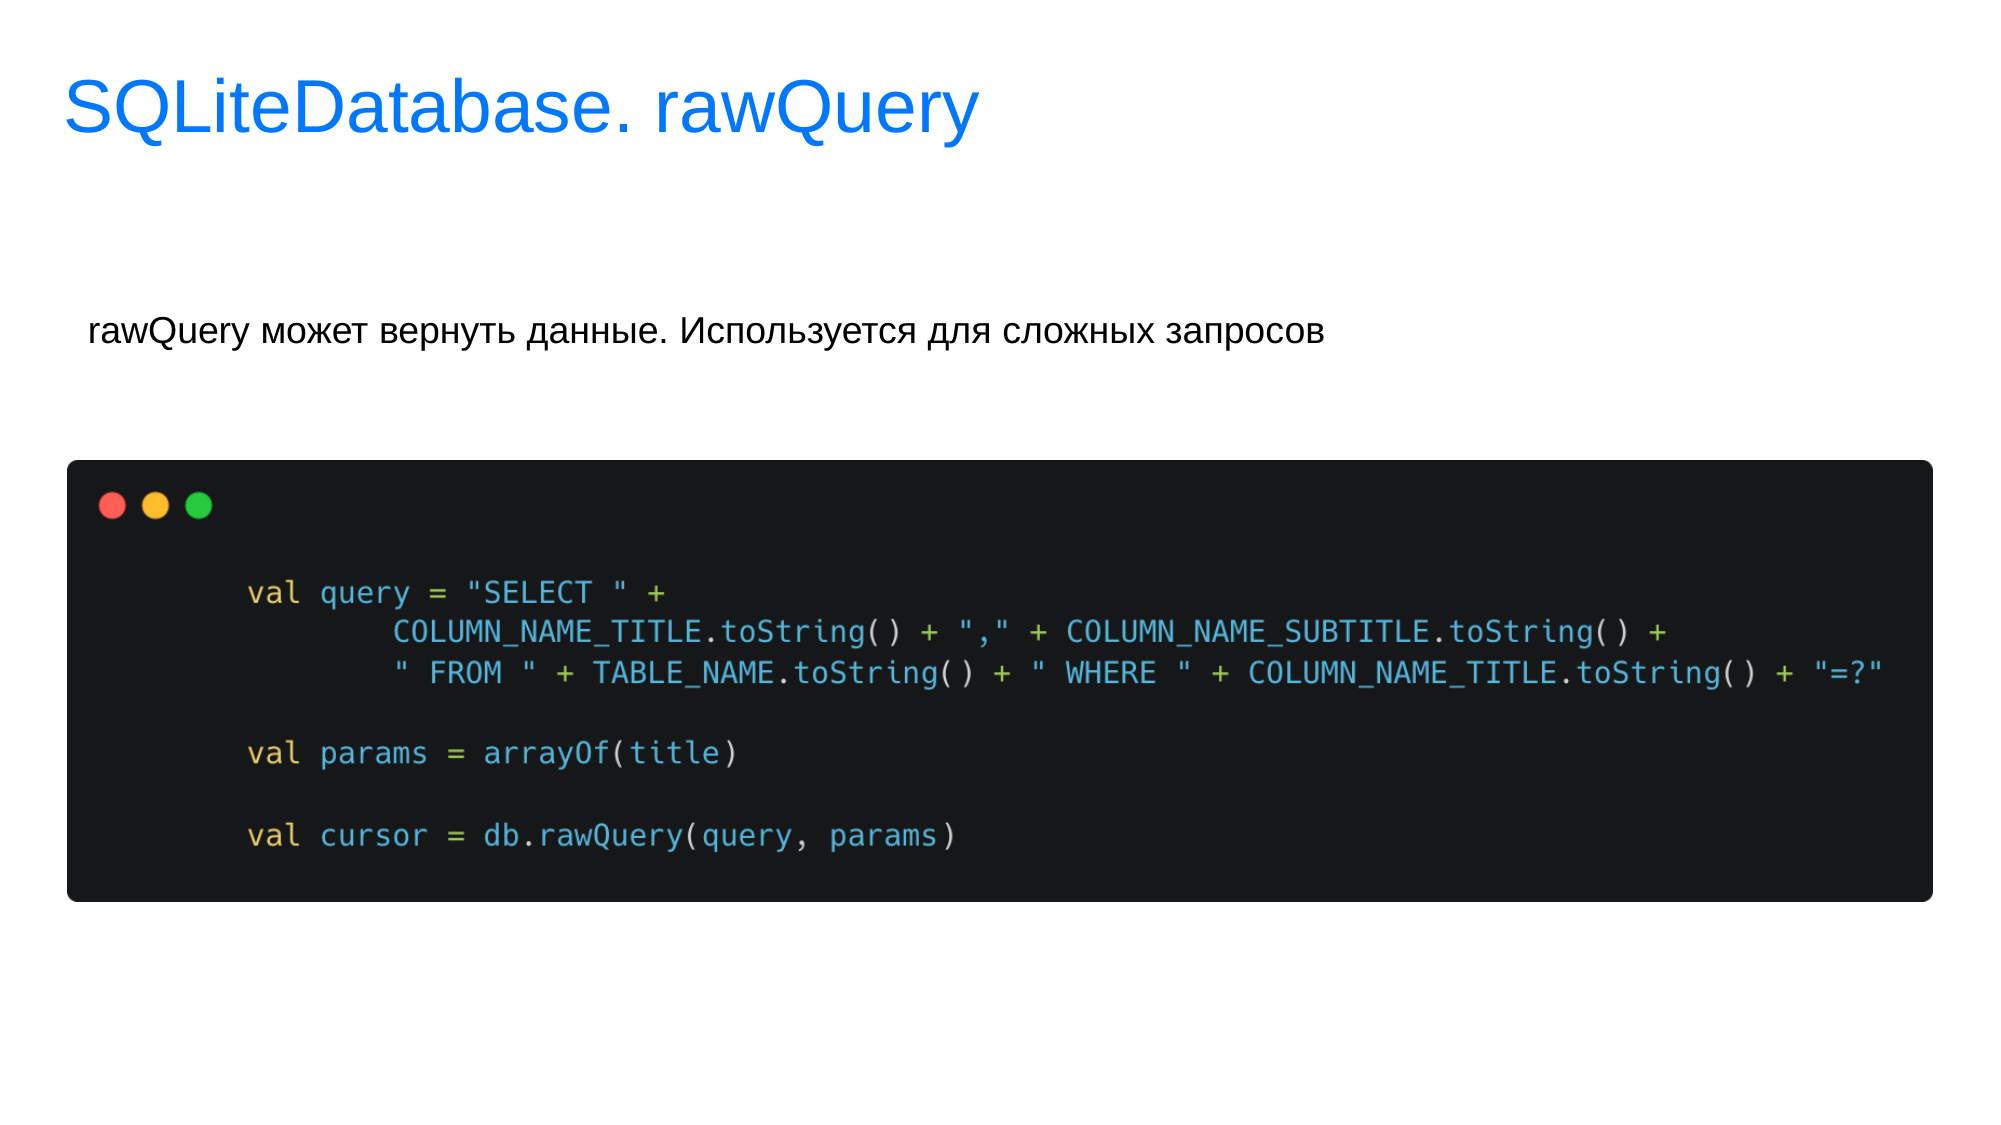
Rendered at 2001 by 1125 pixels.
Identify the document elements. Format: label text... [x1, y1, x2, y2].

picture [67, 460, 1933, 902]
text_box rawQuery может вернуть данные. Используется для сложных запросов [81, 300, 1333, 358]
title SQLiteDatabase. rawQuery [62, 67, 1845, 174]
